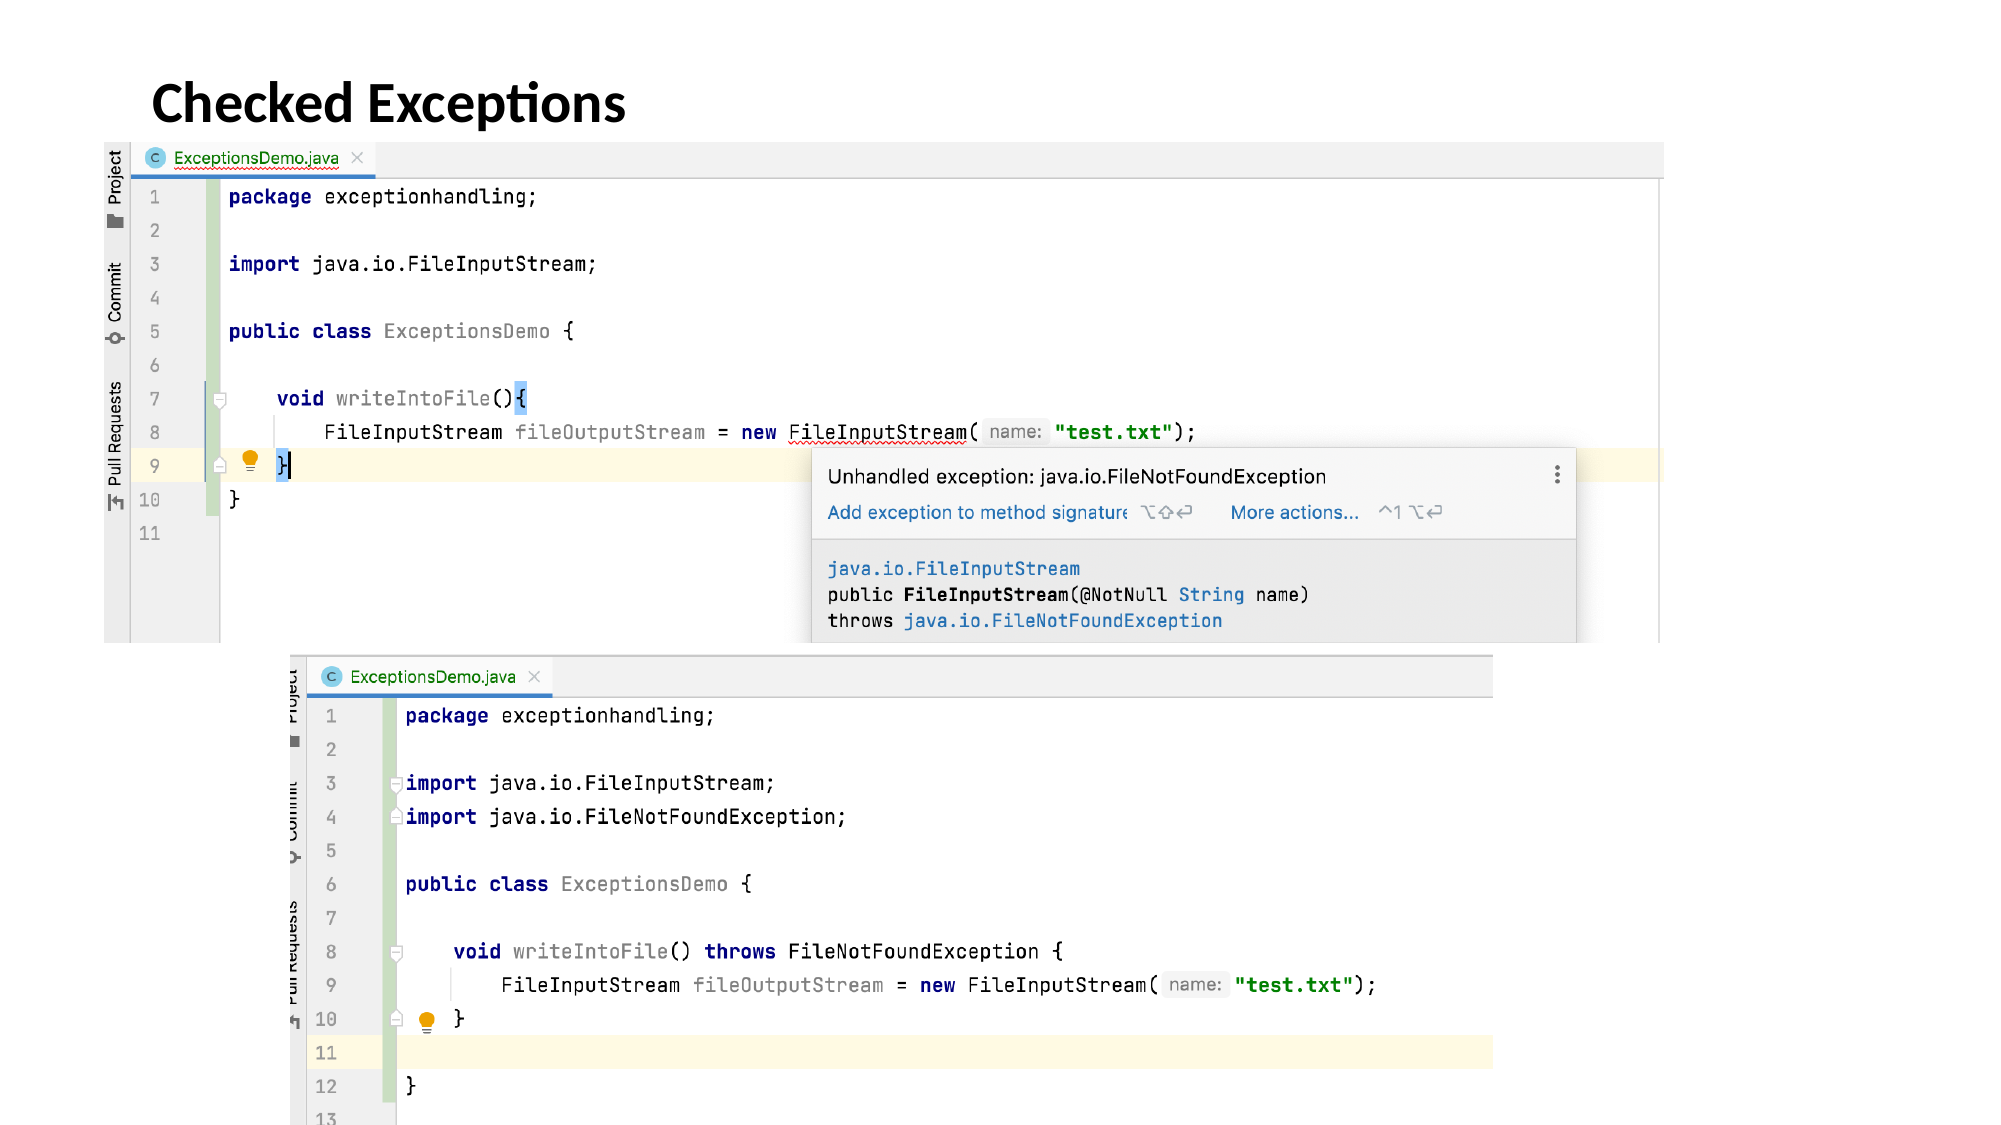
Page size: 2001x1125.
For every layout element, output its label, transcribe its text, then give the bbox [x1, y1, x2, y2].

text_box Checked Exceptions [137, 57, 1299, 142]
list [104, 142, 1664, 643]
picture [290, 654, 1493, 1125]
